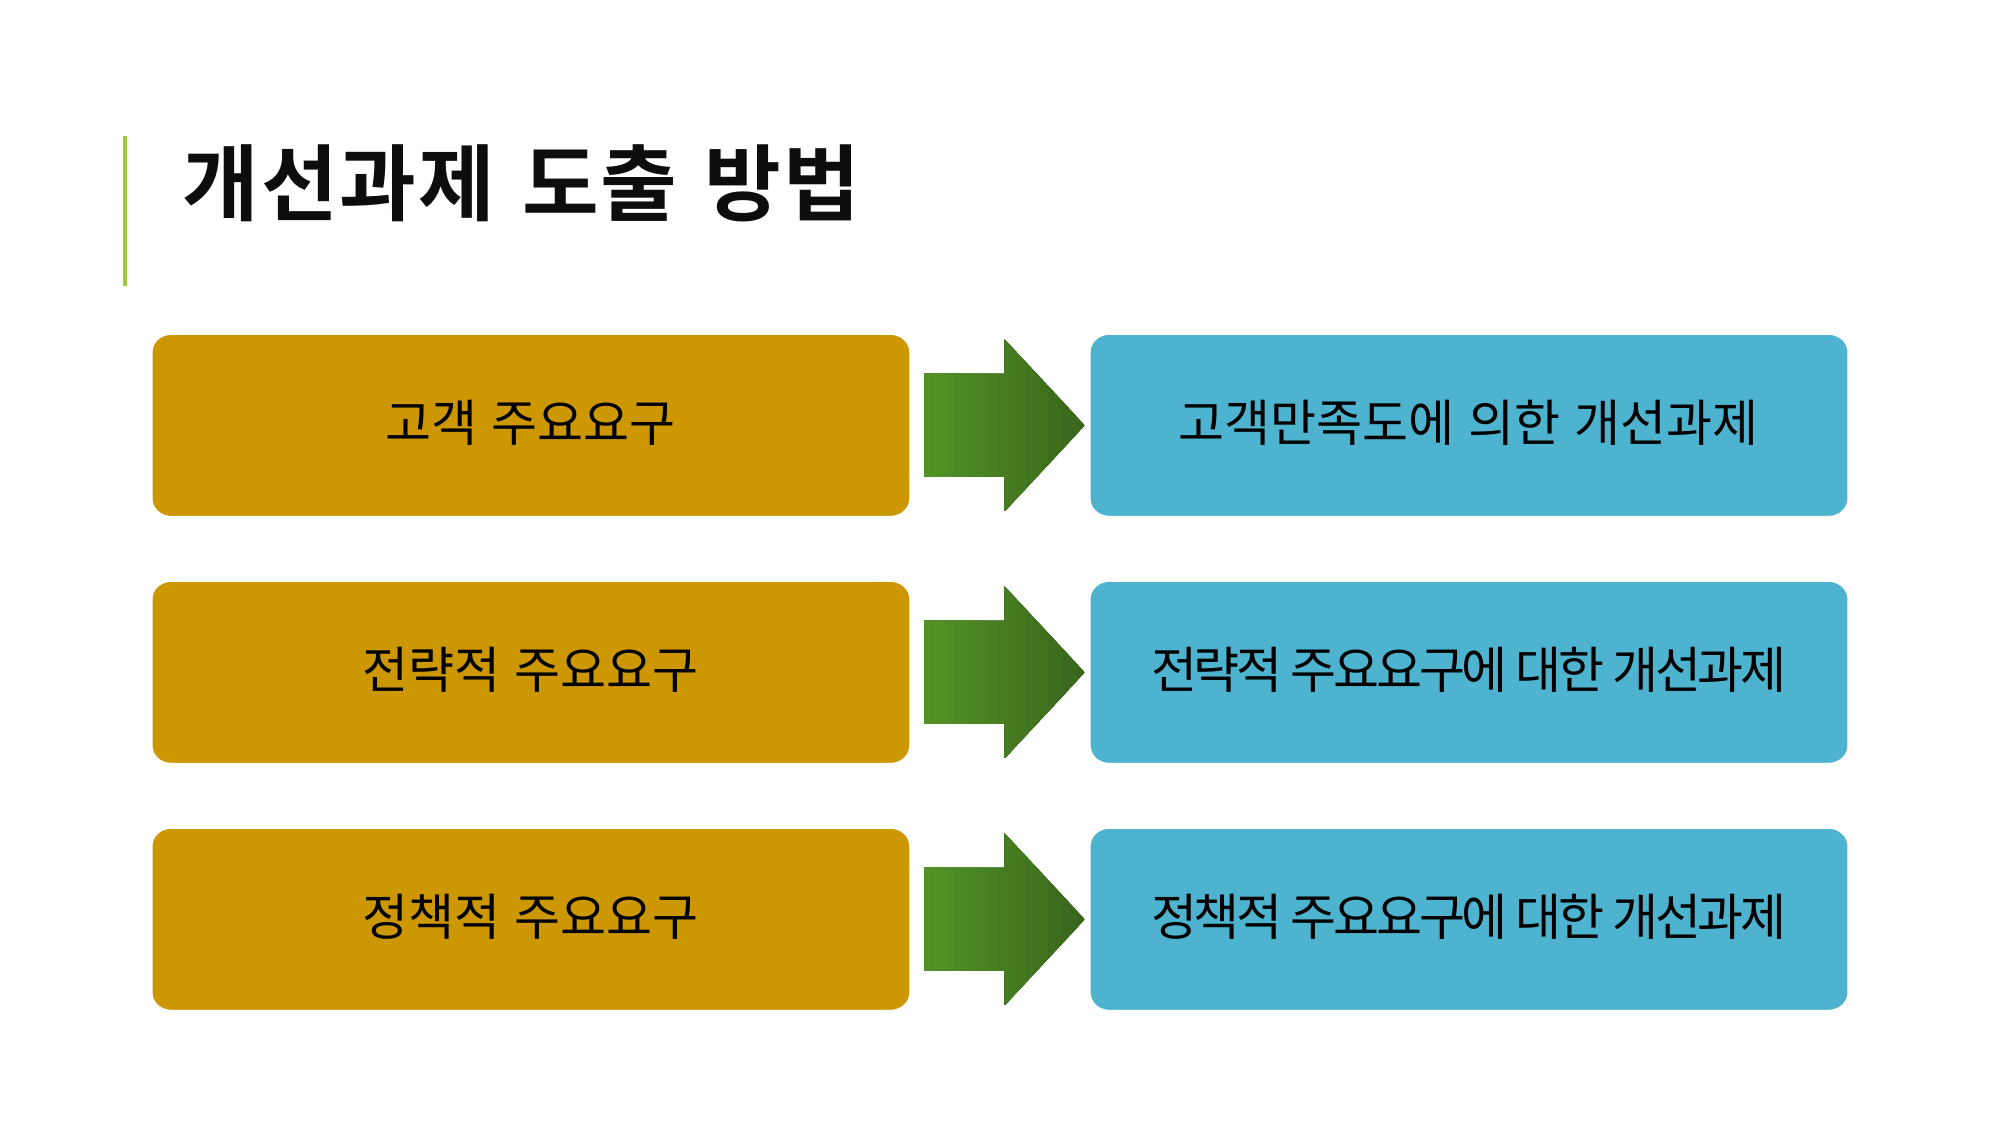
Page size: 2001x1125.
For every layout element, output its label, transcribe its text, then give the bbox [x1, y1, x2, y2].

title 개선과제 도출 방법 [168, 96, 1832, 286]
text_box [151, 827, 1849, 1012]
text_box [151, 333, 1849, 518]
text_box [151, 580, 1849, 765]
